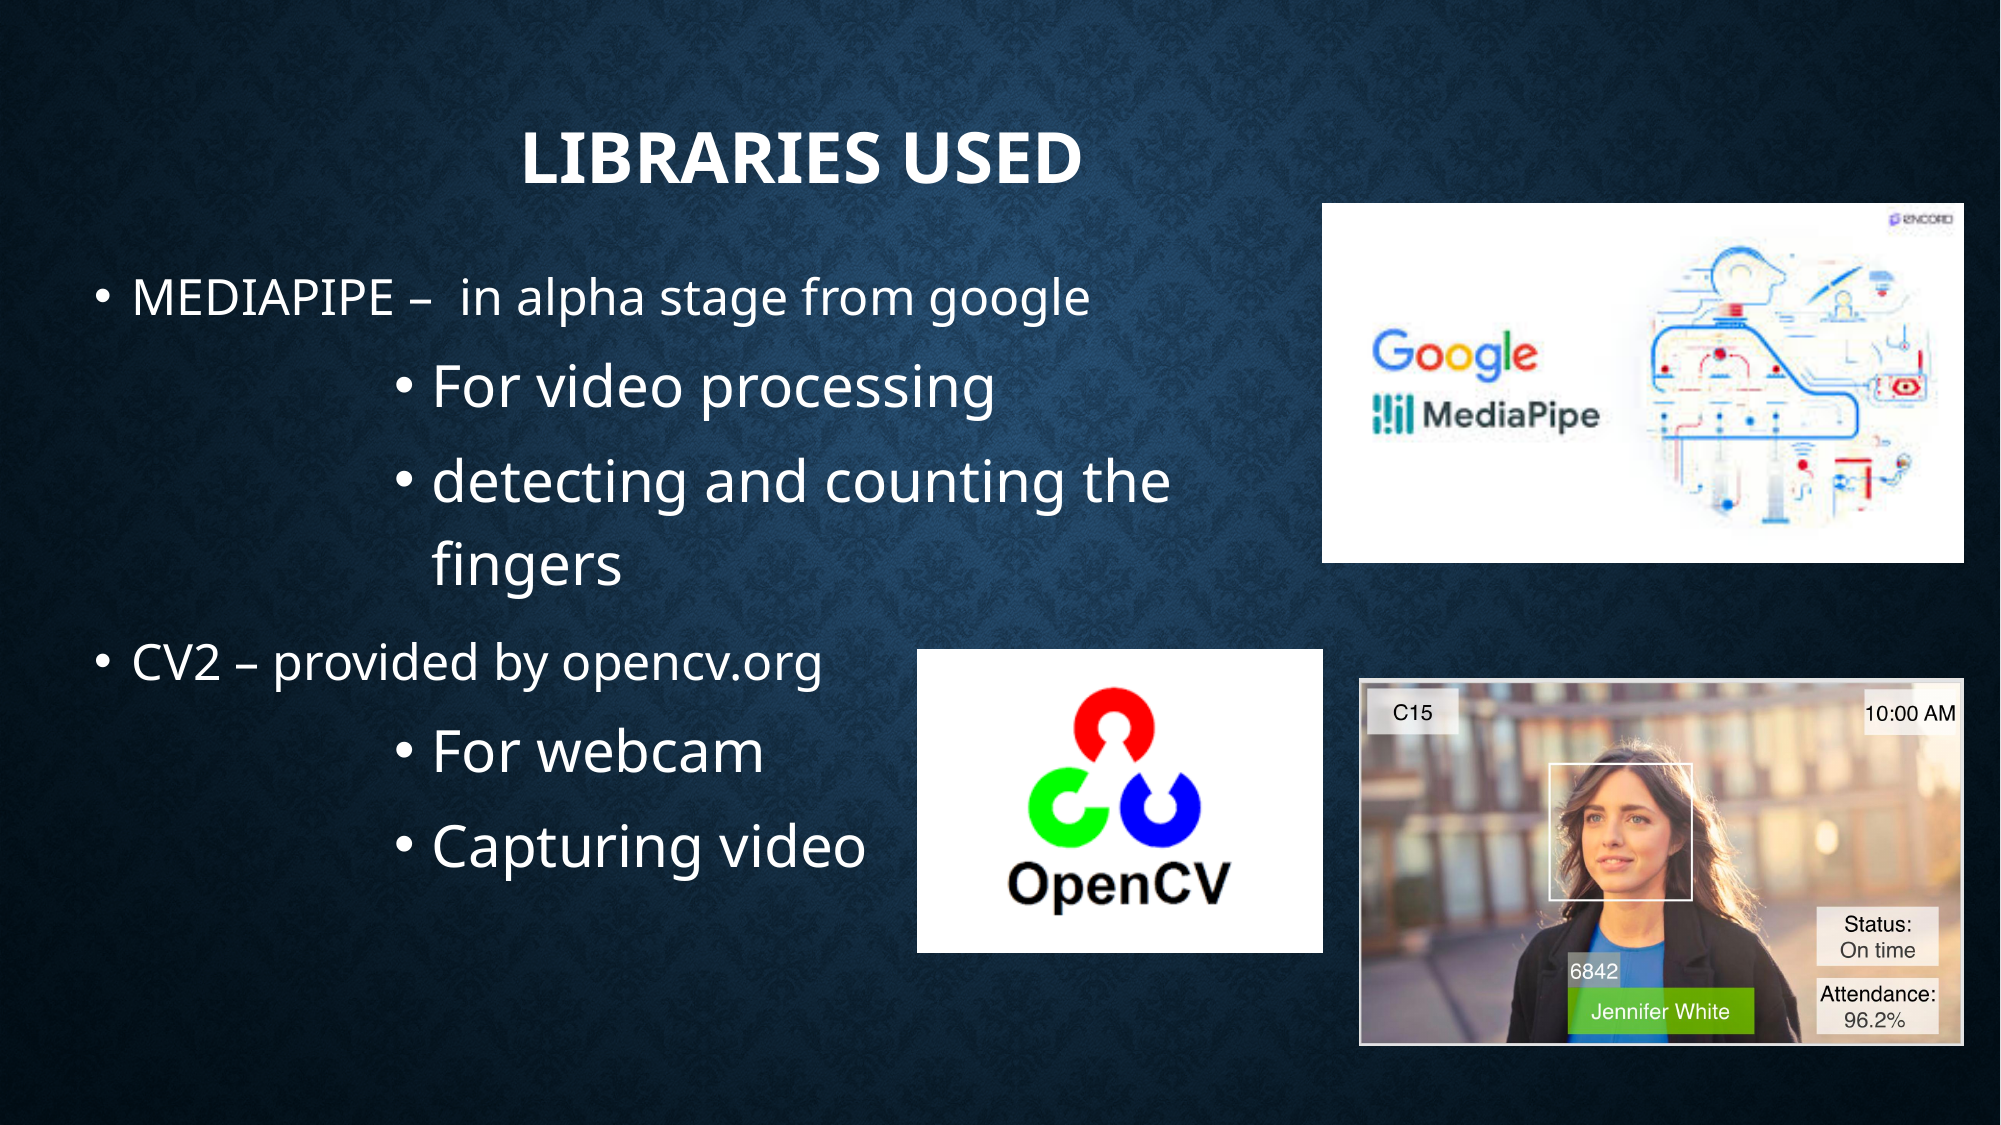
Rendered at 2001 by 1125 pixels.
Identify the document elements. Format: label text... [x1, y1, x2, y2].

picture [1359, 677, 1964, 1046]
title Libraries used [0, 51, 1652, 270]
picture [1321, 202, 1964, 563]
picture [917, 648, 1323, 953]
list MEDIAPIPE – in alpha stage from google For video processing detecting and counting the fingers CV2 – provided by opencv.org For webcam Capturing video [79, 245, 1333, 982]
